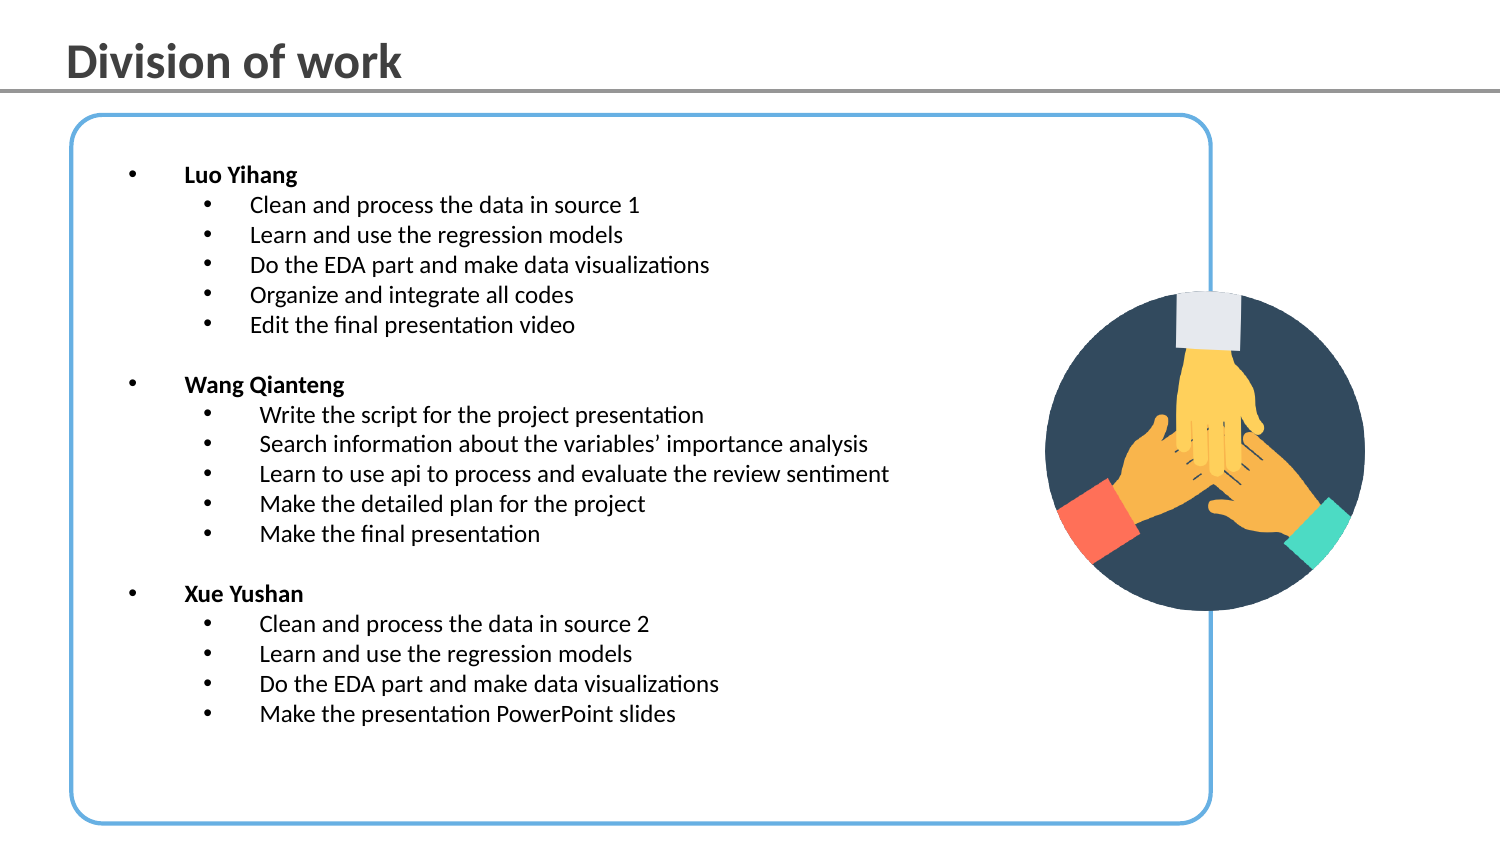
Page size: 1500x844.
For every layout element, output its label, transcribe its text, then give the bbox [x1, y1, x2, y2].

text_box Division of work [51, 9, 1466, 97]
text_box [69, 112, 1213, 826]
picture [1045, 291, 1365, 612]
